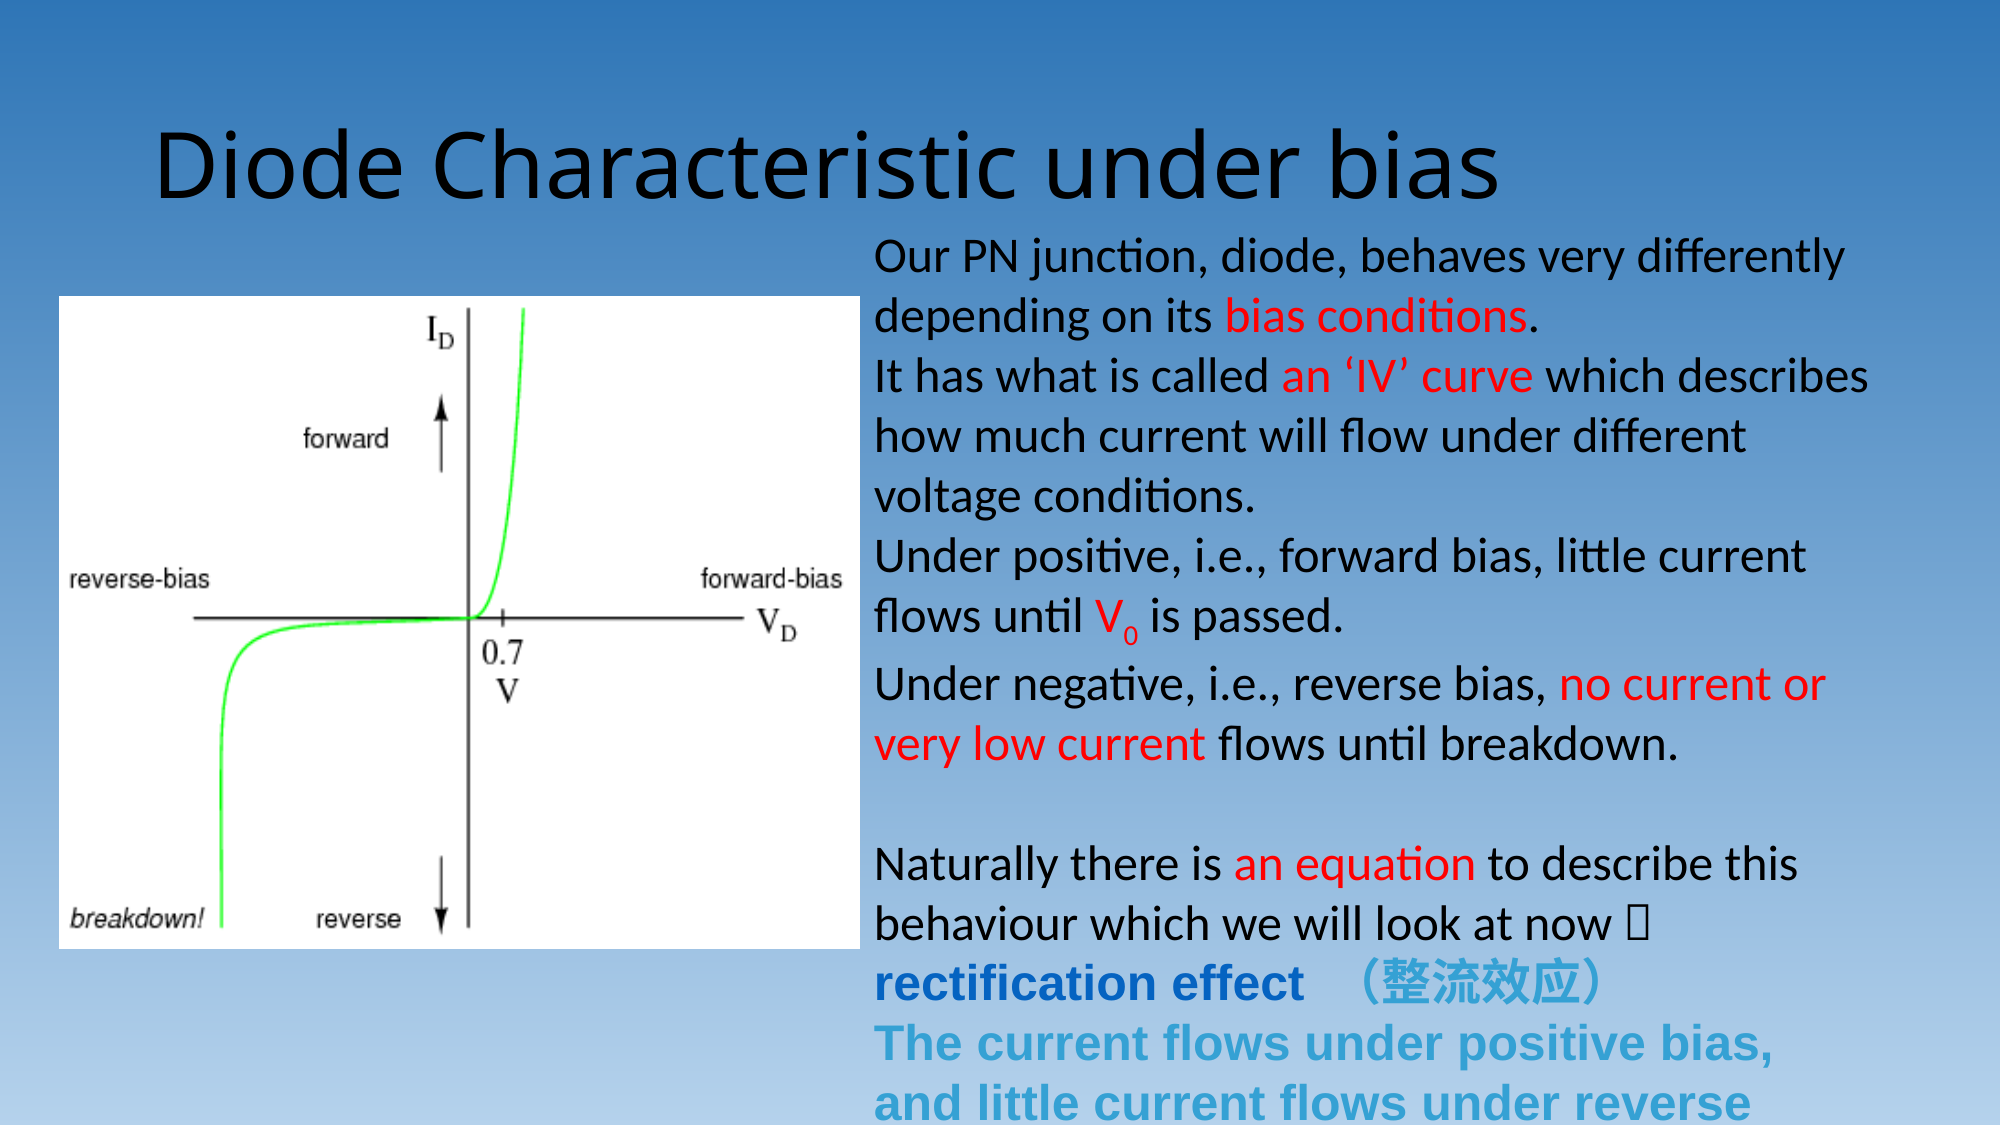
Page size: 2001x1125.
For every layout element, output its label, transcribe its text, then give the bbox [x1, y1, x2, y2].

text_box Our PN junction, diode, behaves very differently depending on its bias conditions. It has what is called an ‘IV’ curve which describes how much current will flow under different voltage conditions. Under positive, i.e., forward bias, little current flows until V0 is passed. Under negative, i.e., reverse bias, no current or very low current flows until breakdown. Naturally there is an equation to describe this behaviour which we will look at now  rectification effect （整流效应） The current flows under positive bias, and little current flows under reverse bias. [859, 215, 1887, 1125]
picture [59, 296, 860, 949]
title Diode Characteristic under bias [137, 59, 1863, 278]
